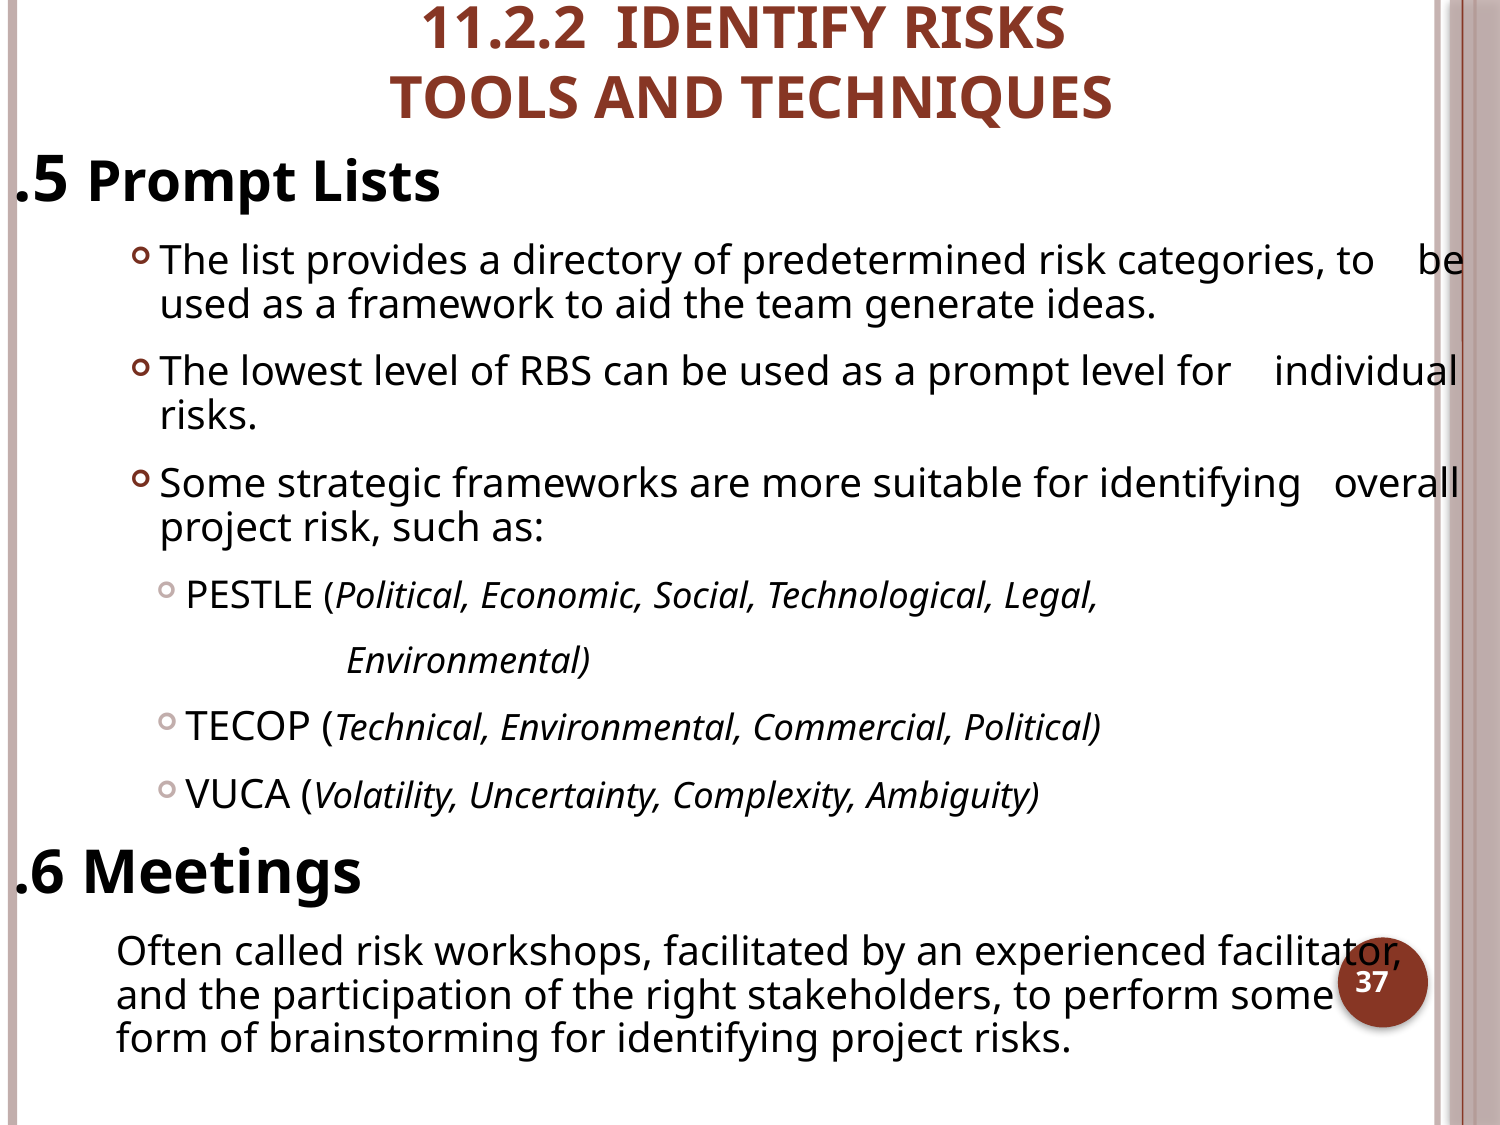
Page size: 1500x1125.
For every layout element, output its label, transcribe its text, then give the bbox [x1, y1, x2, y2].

title 11.2.2 IDENTIFY RISKS Tools and Techniques [38, 61, 1464, 138]
list .5 Prompt Lists The list provides a directory of predetermined risk categories, to be used as a framework to aid the team generate ideas. The lowest level of RBS can be used as a prompt level for individual risks. Some strategic frameworks are more suitable for identifying overall project risk, such as: PESTLE (Political, Economic, Social, Technological, Legal, Environmental) TECOP (Technical, Environmental, Commercial, Political) VUCA (Volatility, Uncertainty, Complexity, Ambiguity) .6 Meetings Often called risk workshops, facilitated by an experienced facilitator, and the participation of the right stakeholders, to perform some form of brainstorming for identifying project risks. [0, 138, 1497, 1125]
slide_number 37 [1333, 940, 1434, 1027]
